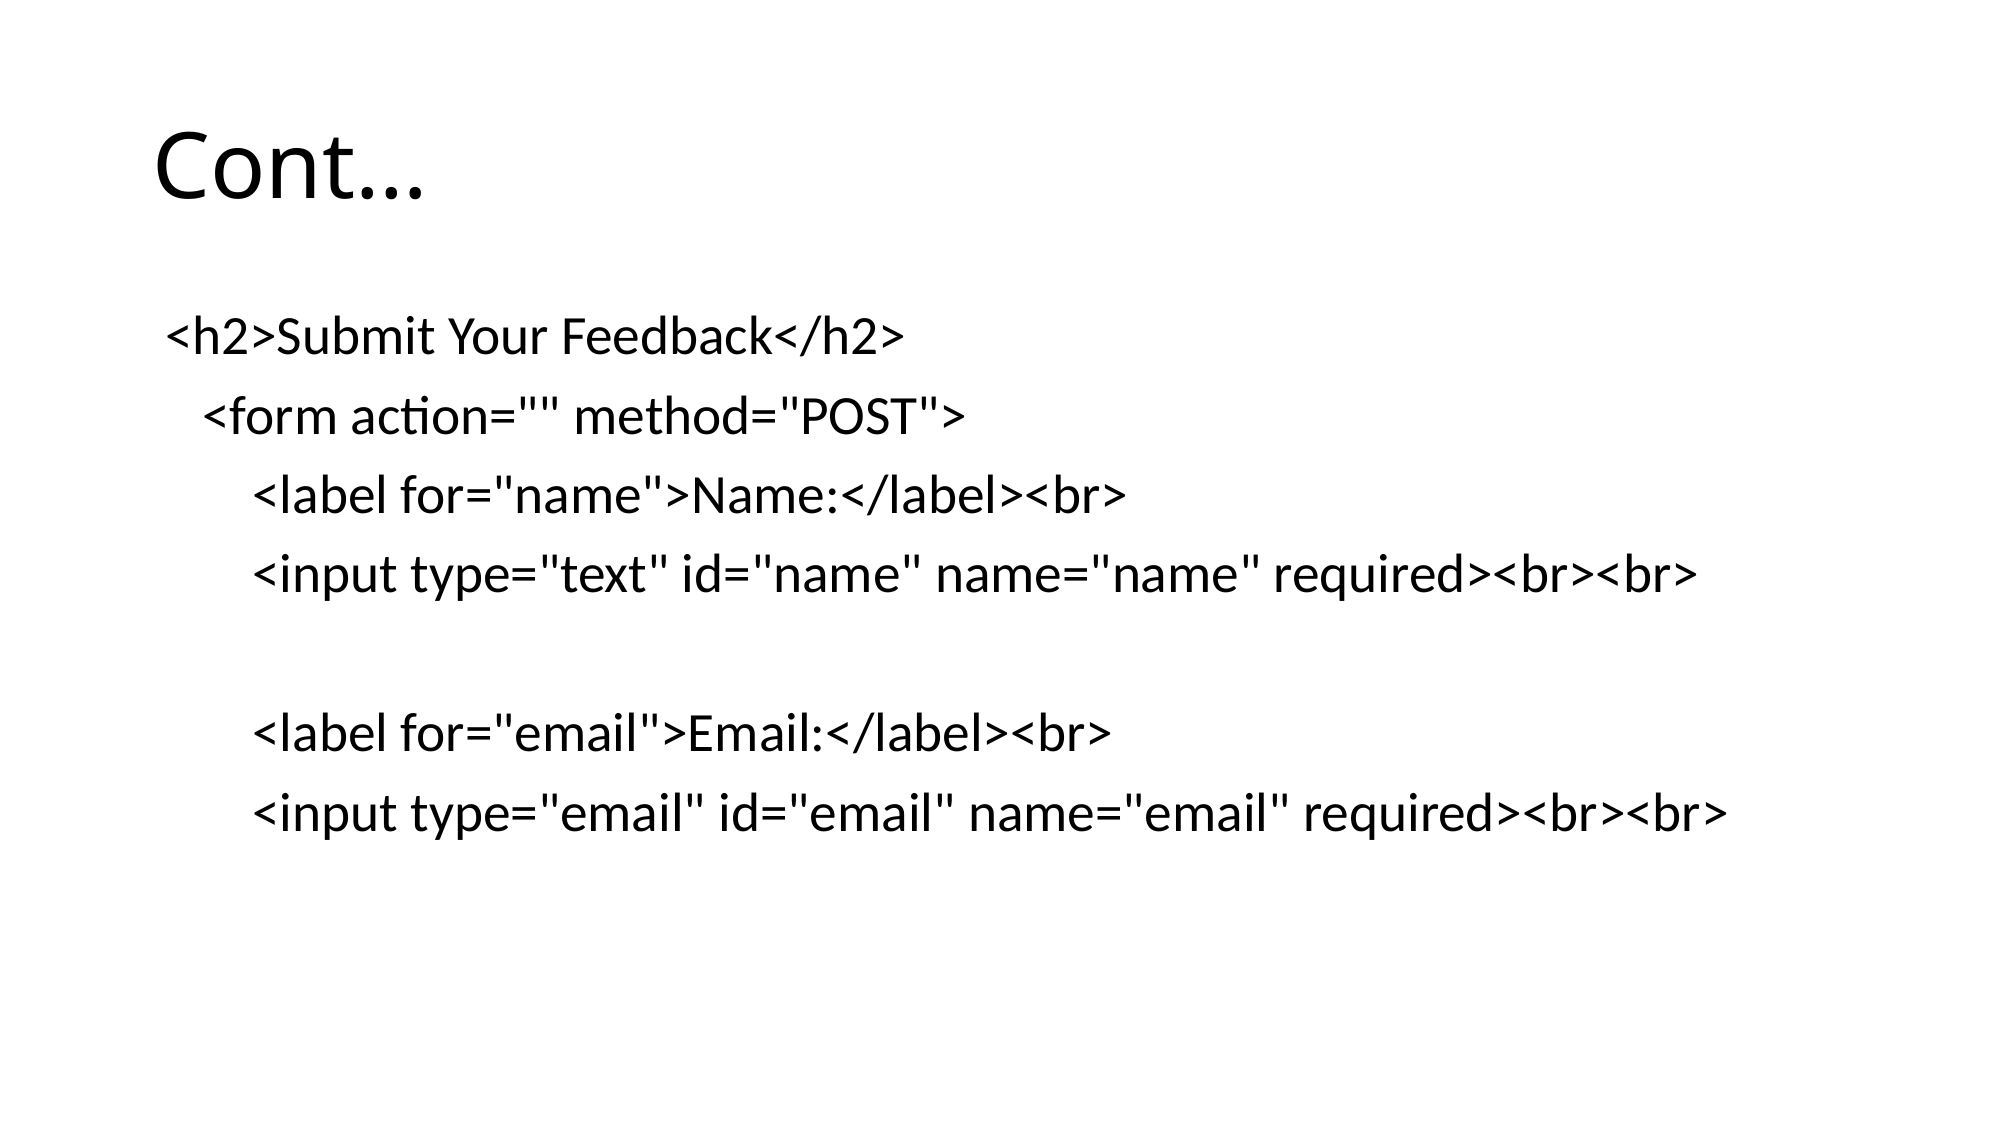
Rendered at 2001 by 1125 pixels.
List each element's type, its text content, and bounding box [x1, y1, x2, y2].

title Cont… [137, 59, 1863, 278]
list <h2>Submit Your Feedback</h2> <form action="" method="POST"> <label for="name">Name:</label><br> <input type="text" id="name" name="name" required><br><br> <label for="email">Email:</label><br> <input type="email" id="email" name="email" required><br><br> [137, 299, 1863, 1014]
